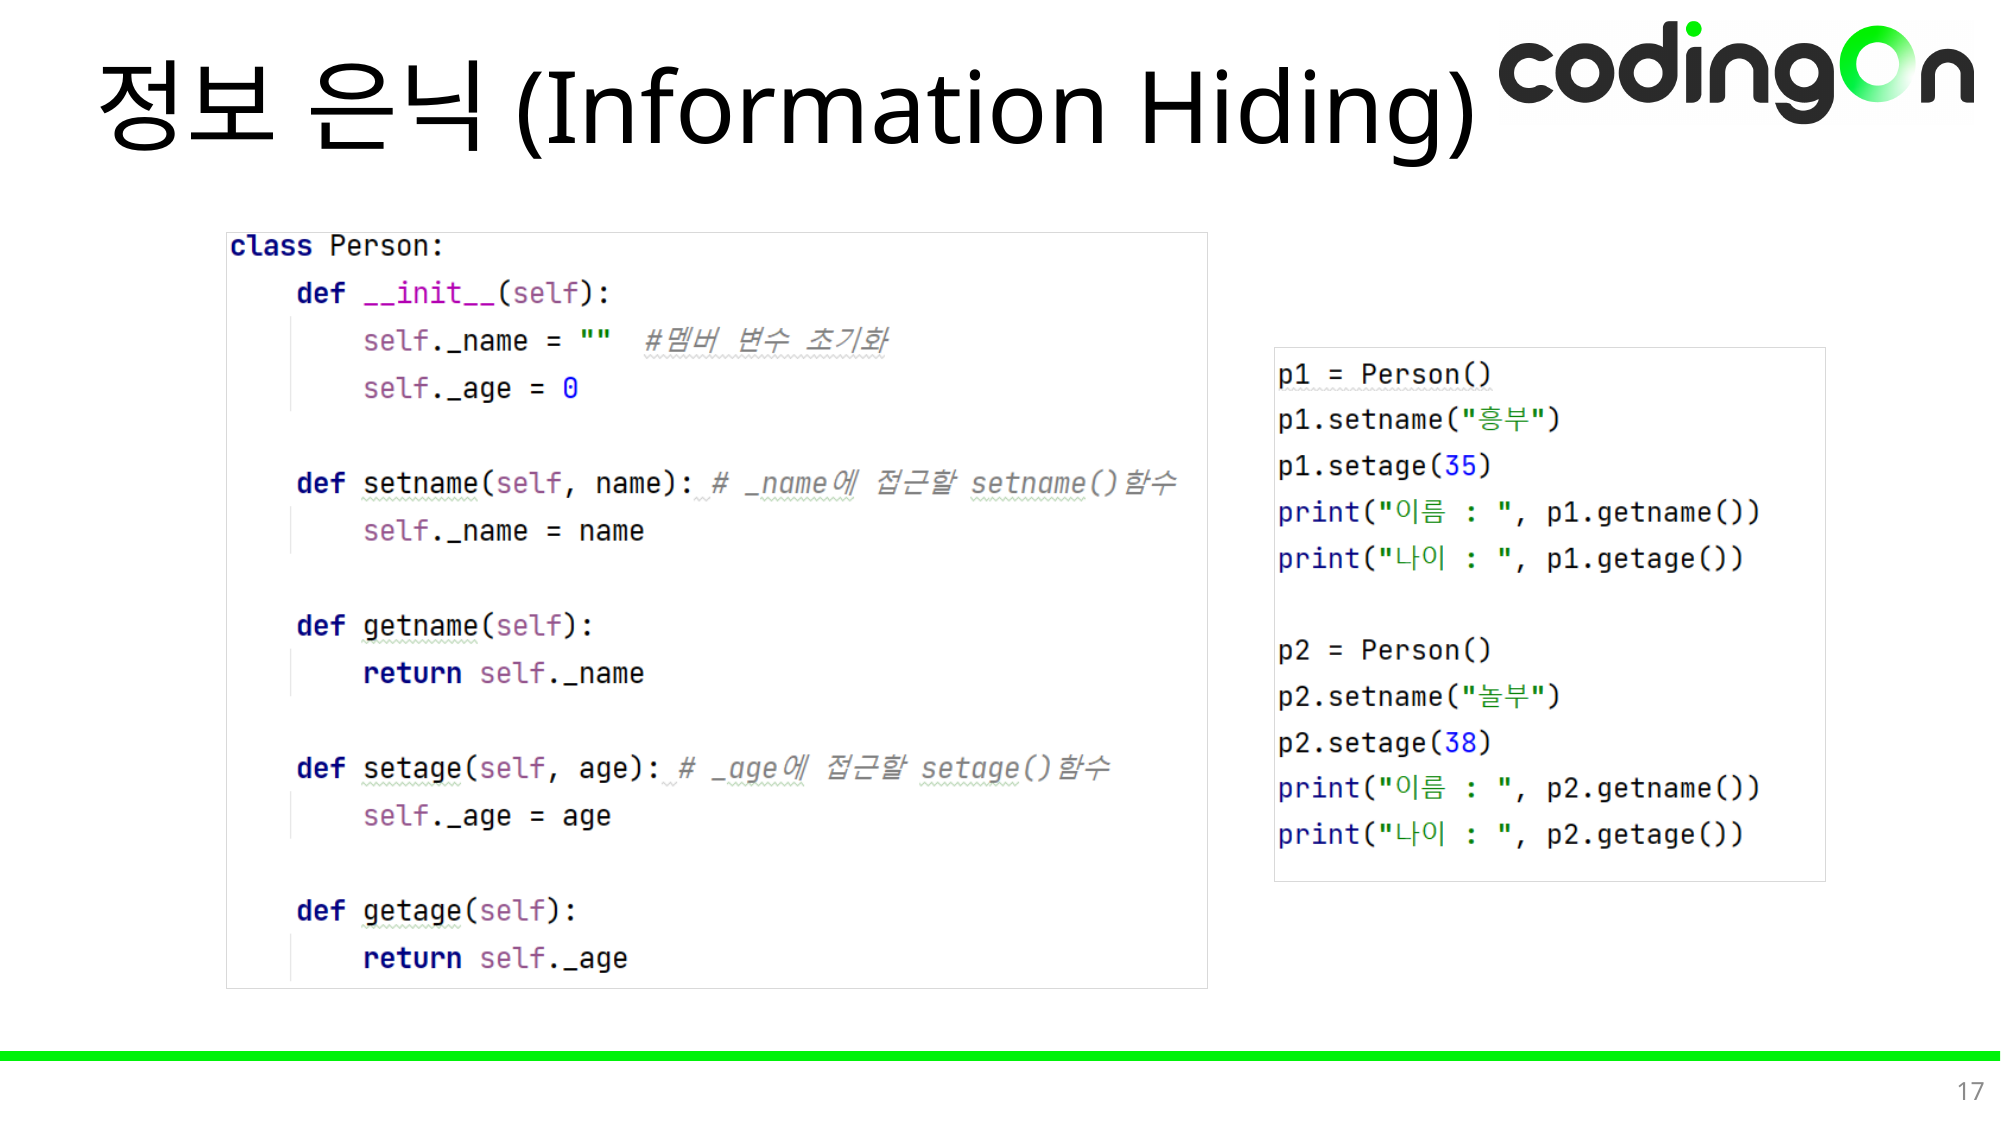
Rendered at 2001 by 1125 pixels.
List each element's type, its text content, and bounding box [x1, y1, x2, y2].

picture [1725, 20, 1974, 125]
picture [1274, 347, 1826, 882]
picture [226, 232, 1208, 989]
title 정보 은닉(Information Hiding) [0, 2, 1725, 220]
slide_number 17 [1550, 1062, 2000, 1123]
